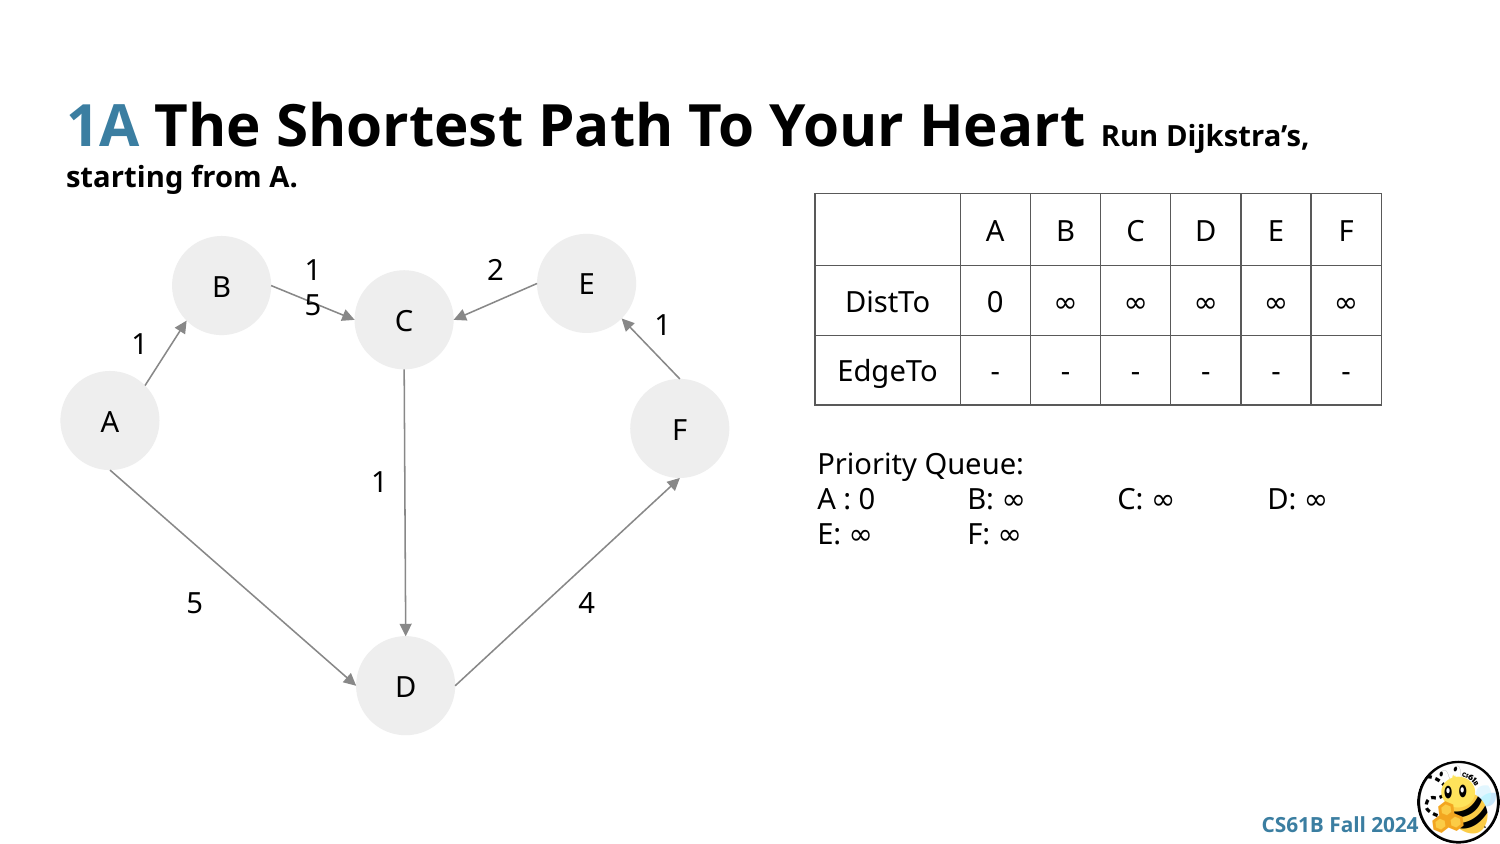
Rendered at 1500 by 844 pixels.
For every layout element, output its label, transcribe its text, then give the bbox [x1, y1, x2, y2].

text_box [144, 320, 187, 386]
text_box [109, 469, 357, 686]
text_box Priority Queue: A : 0 B: ∞ C: ∞ D: ∞ E: ∞ F: ∞ [802, 430, 1439, 565]
table_cell ∞ [1101, 266, 1170, 335]
text_box 1 [111, 310, 168, 378]
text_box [270, 285, 355, 320]
title 1A The Shortest Path To Your Heart Run Dijkstra’s, starting from A. [51, 72, 1449, 167]
table_cell - [1171, 336, 1240, 404]
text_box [621, 318, 681, 380]
text_box 1 [351, 448, 398, 516]
text_box 2 [467, 236, 523, 281]
table_cell ∞ [1171, 266, 1240, 335]
text_box C [354, 270, 454, 370]
text_box A [60, 370, 160, 470]
table_cell - [1031, 336, 1100, 404]
table_cell ∞ [1312, 266, 1381, 335]
table_cell - [1312, 336, 1381, 404]
text_box F [630, 379, 730, 478]
table_header F [1312, 194, 1381, 265]
table_cell ∞ [1031, 266, 1100, 335]
table_header [816, 194, 960, 265]
table_cell EdgeTo [816, 336, 960, 404]
table_cell ∞ [1242, 266, 1310, 335]
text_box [453, 283, 538, 321]
table_cell 0 [961, 266, 1030, 335]
text_box E [537, 233, 637, 333]
text_box 1 [635, 291, 691, 358]
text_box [454, 477, 681, 686]
picture [1417, 760, 1500, 844]
table_header B [1031, 194, 1100, 265]
table_header C [1101, 194, 1170, 265]
table_header E [1242, 194, 1310, 265]
table_cell - [961, 336, 1030, 404]
text_box D [356, 636, 455, 736]
table_cell - [1101, 336, 1170, 404]
table_cell DistTo [816, 266, 960, 335]
text_box B [172, 235, 272, 336]
table_header D [1171, 194, 1240, 265]
table_header A [961, 194, 1030, 265]
text_box 15 [285, 236, 341, 283]
table_cell - [1242, 336, 1310, 404]
